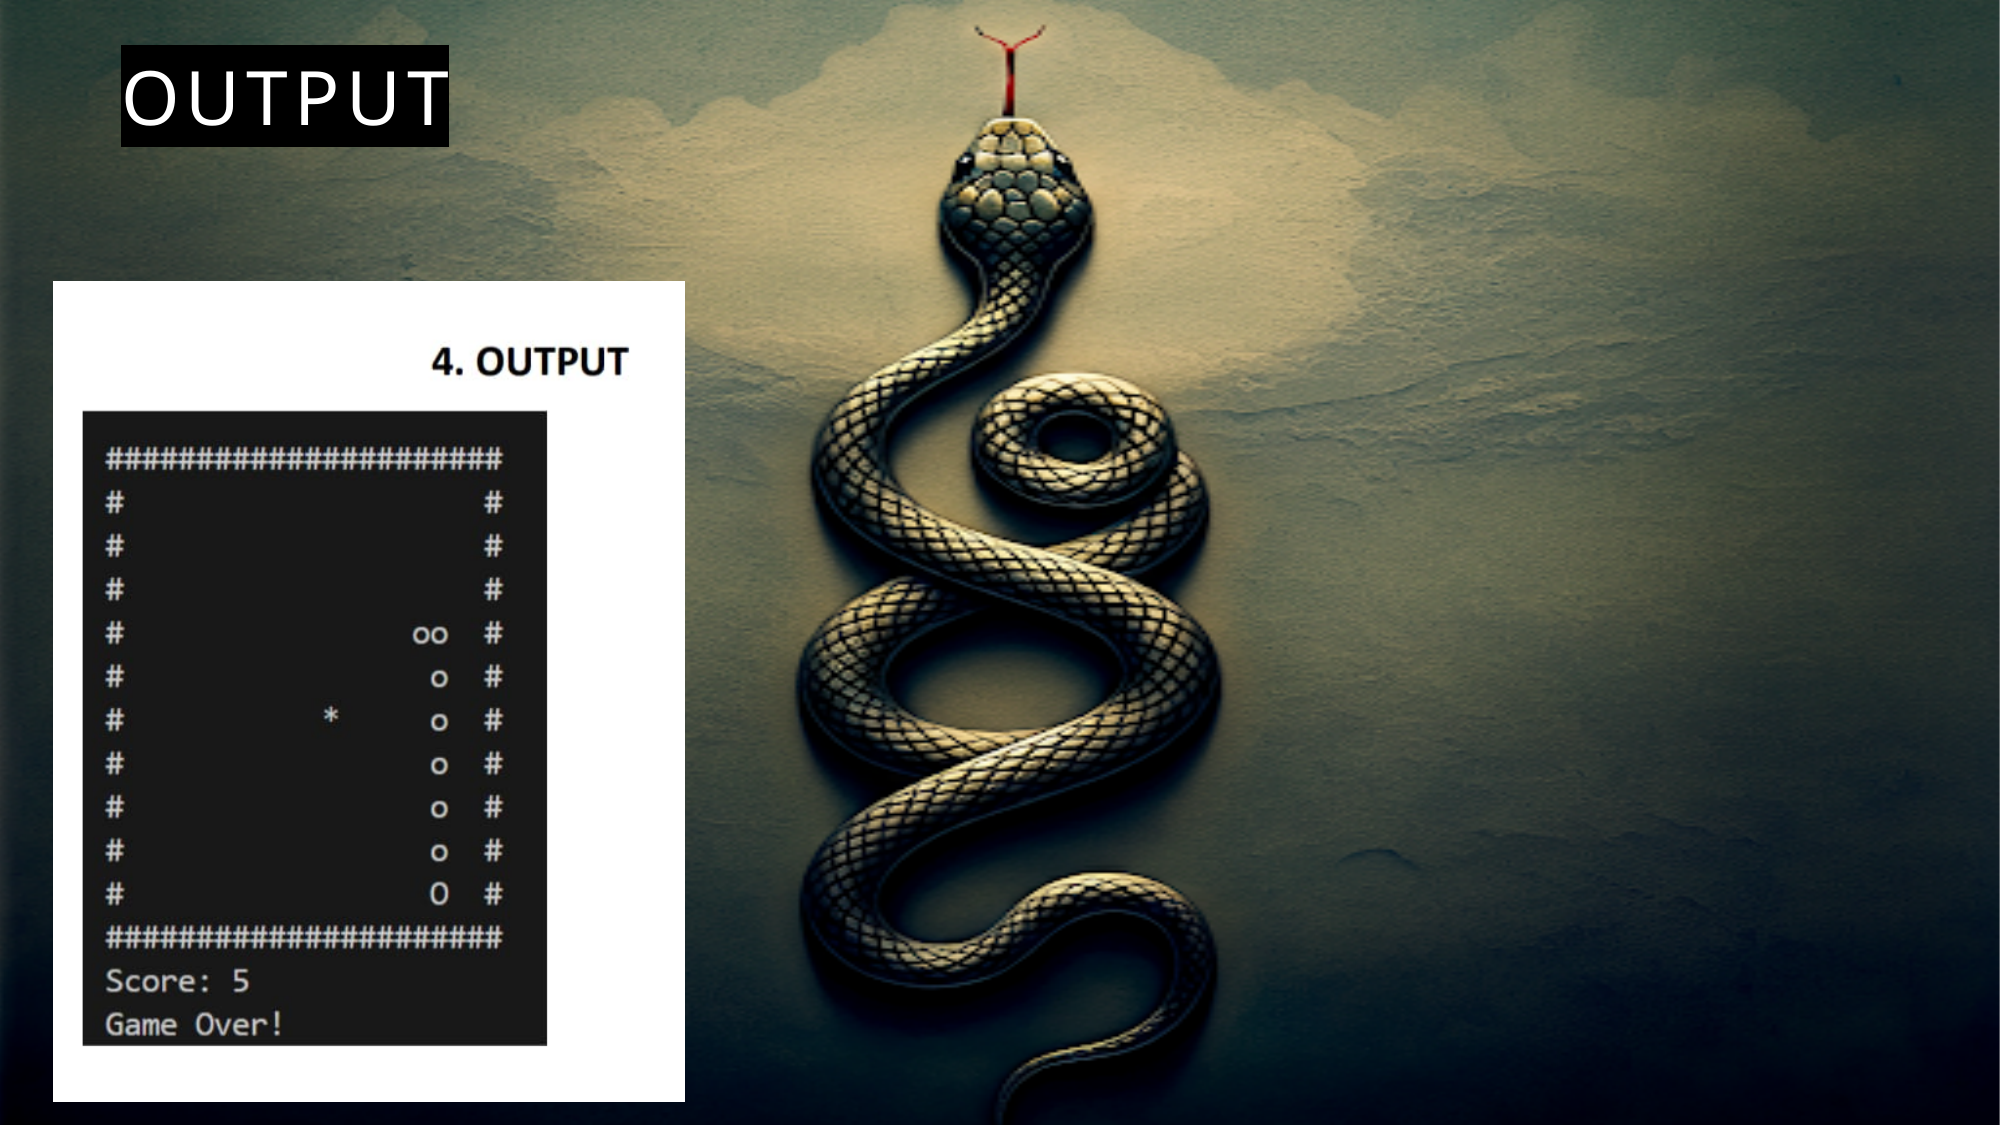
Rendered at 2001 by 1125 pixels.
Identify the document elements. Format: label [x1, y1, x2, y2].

picture [0, 0, 2000, 1125]
list [52, 281, 685, 1103]
